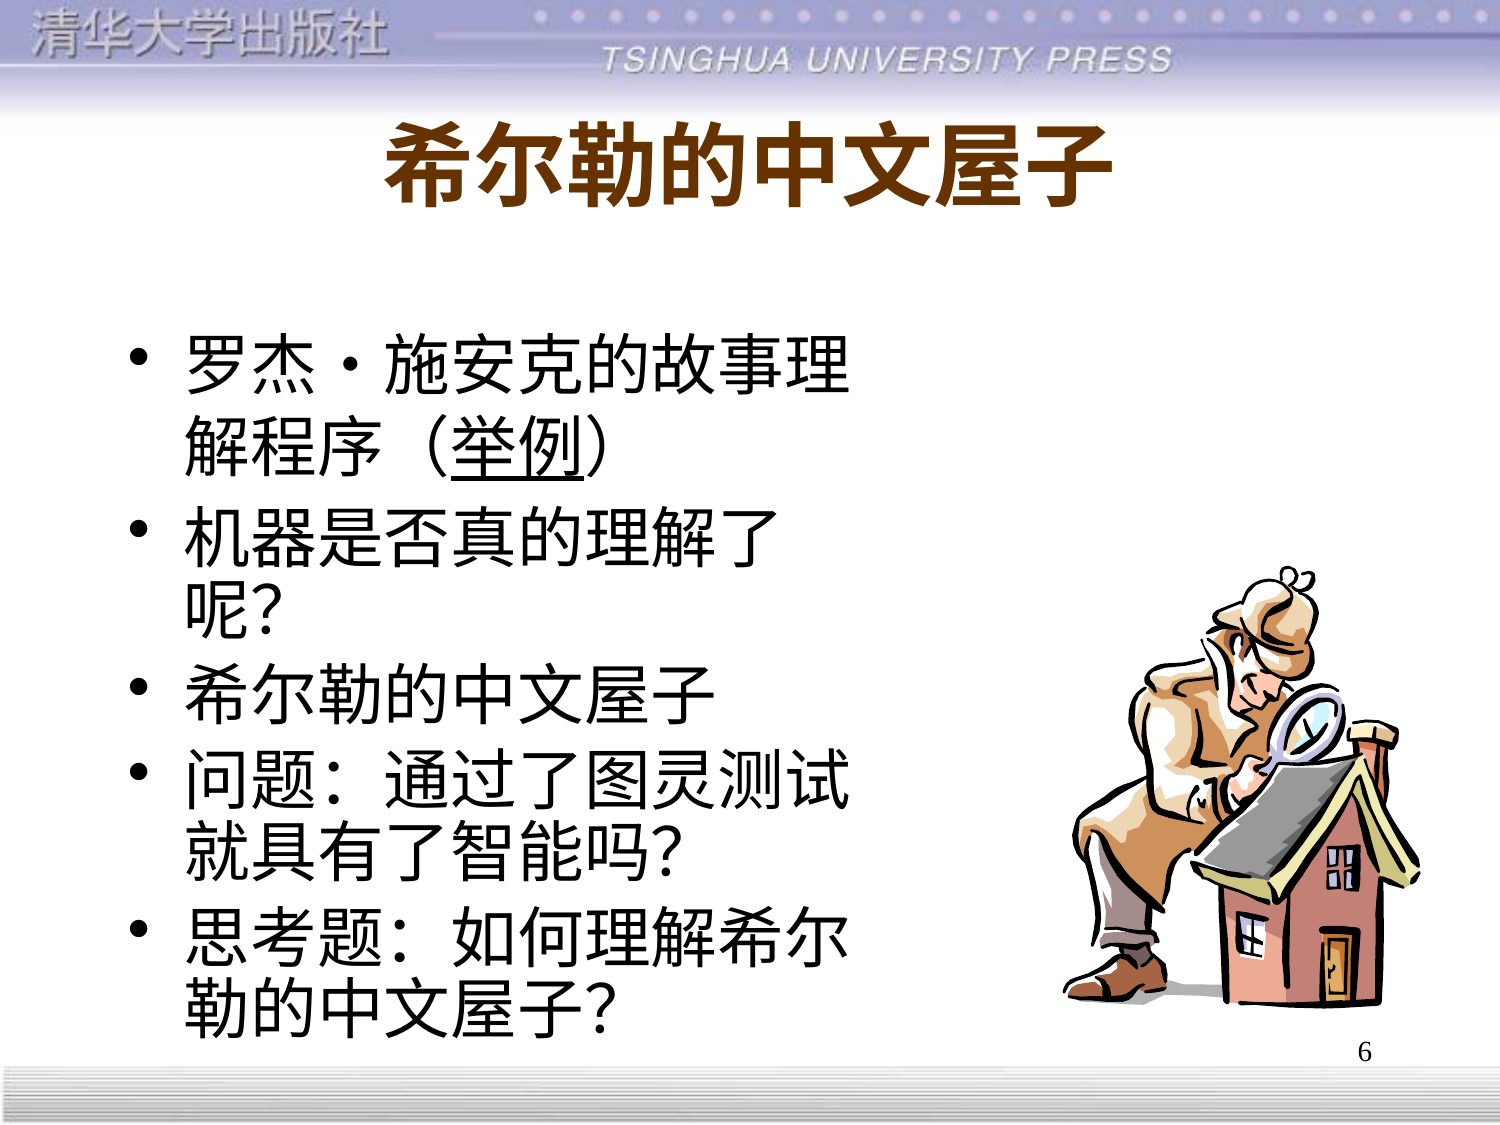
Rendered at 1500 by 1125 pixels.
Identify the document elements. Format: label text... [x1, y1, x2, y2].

list 罗杰•施安克的故事理解程序（举例） 机器是否真的理解了呢？ 希尔勒的中文屋子 问题：通过了图灵测试就具有了智能吗？ 思考题：如何理解希尔勒的中文屋子？ [112, 324, 913, 1013]
slide_number 6 [1074, 1024, 1388, 1101]
picture [0, 0, 1500, 1125]
title 希尔勒的中文屋子 [112, 87, 1388, 238]
